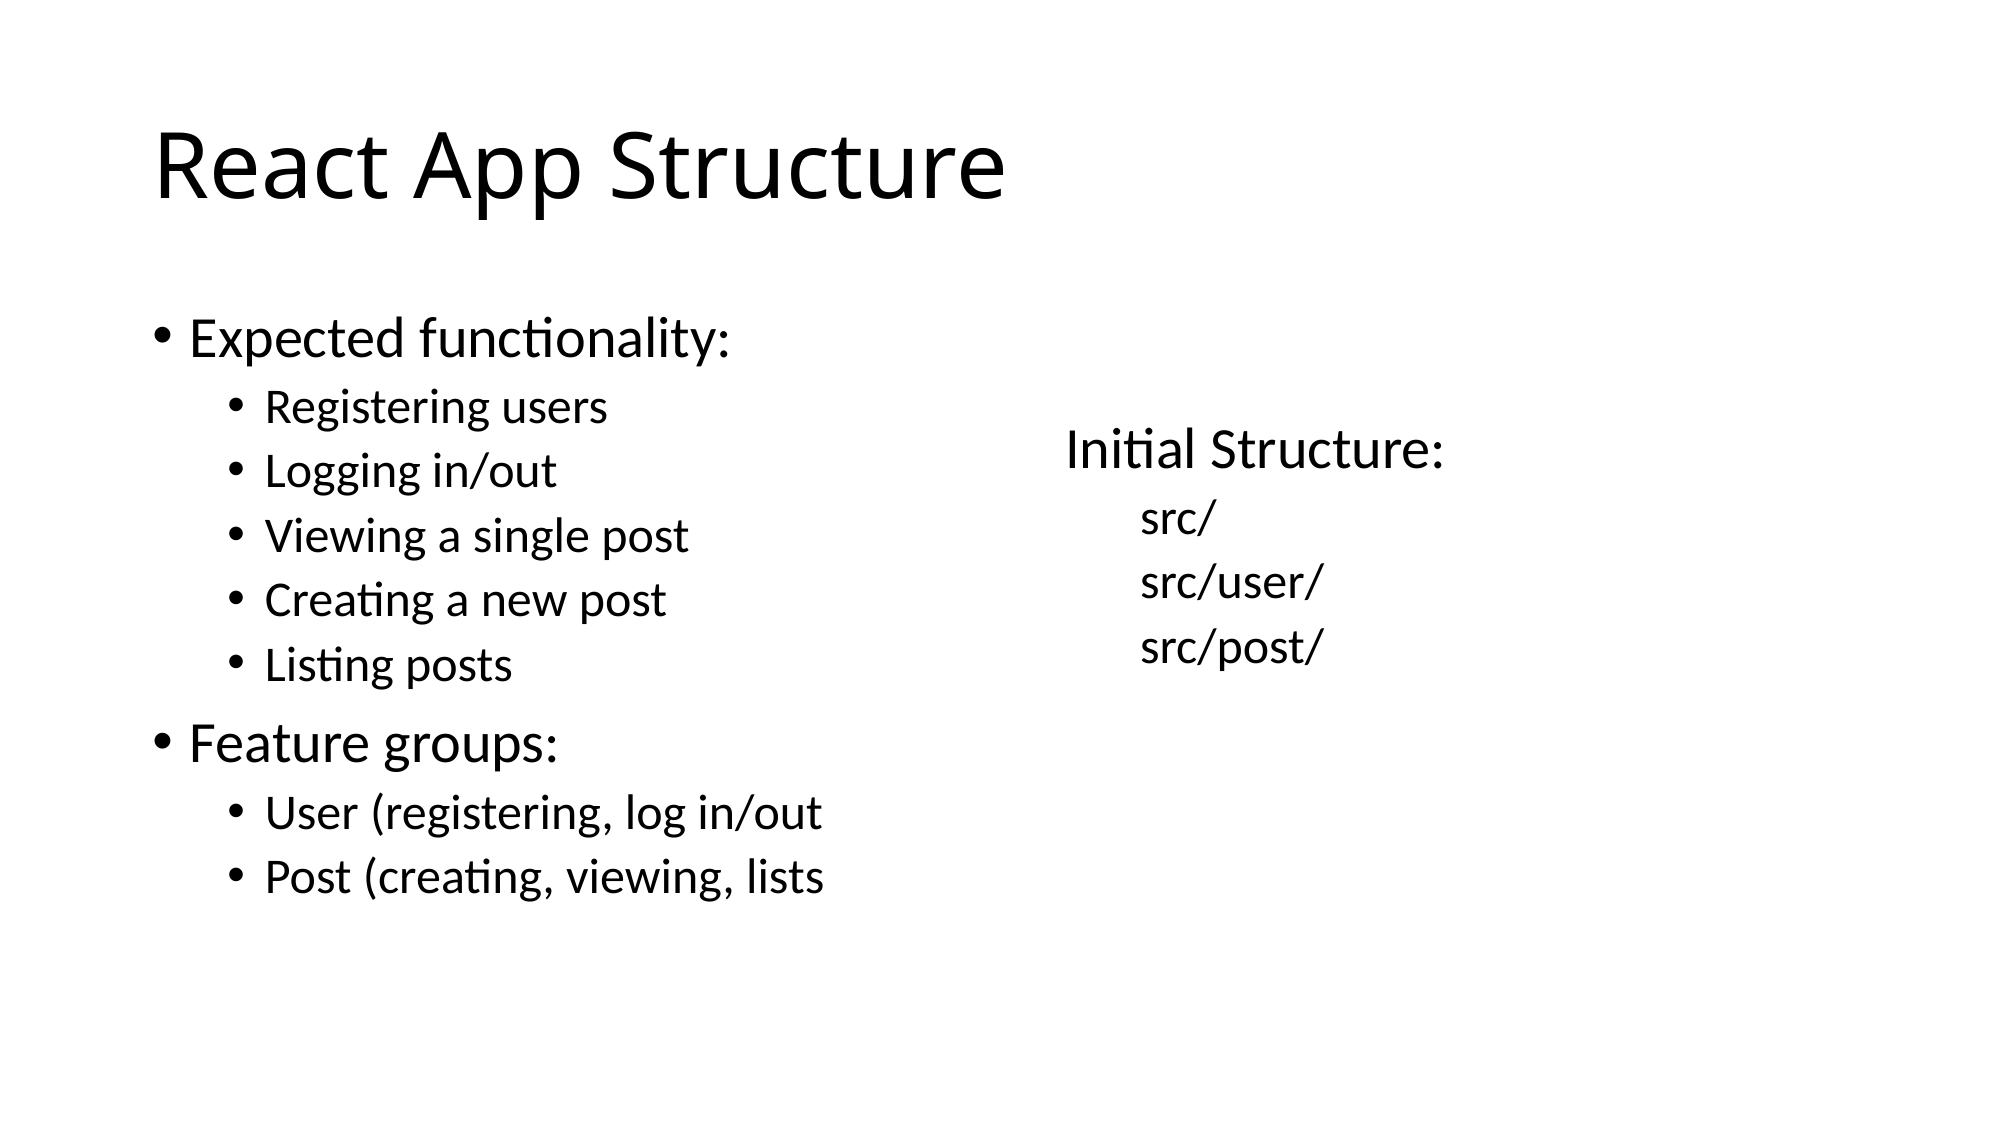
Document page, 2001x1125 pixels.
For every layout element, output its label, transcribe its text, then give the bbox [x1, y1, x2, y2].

text_box Initial Structure: src/ src/user/ src/post/ [1049, 410, 1744, 715]
title React App Structure [137, 59, 1863, 278]
list Expected functionality: Registering users Logging in/out Viewing a single post Creating a new post Listing posts Feature groups: User (registering, log in/out Post (creating, viewing, lists [137, 299, 860, 1014]
